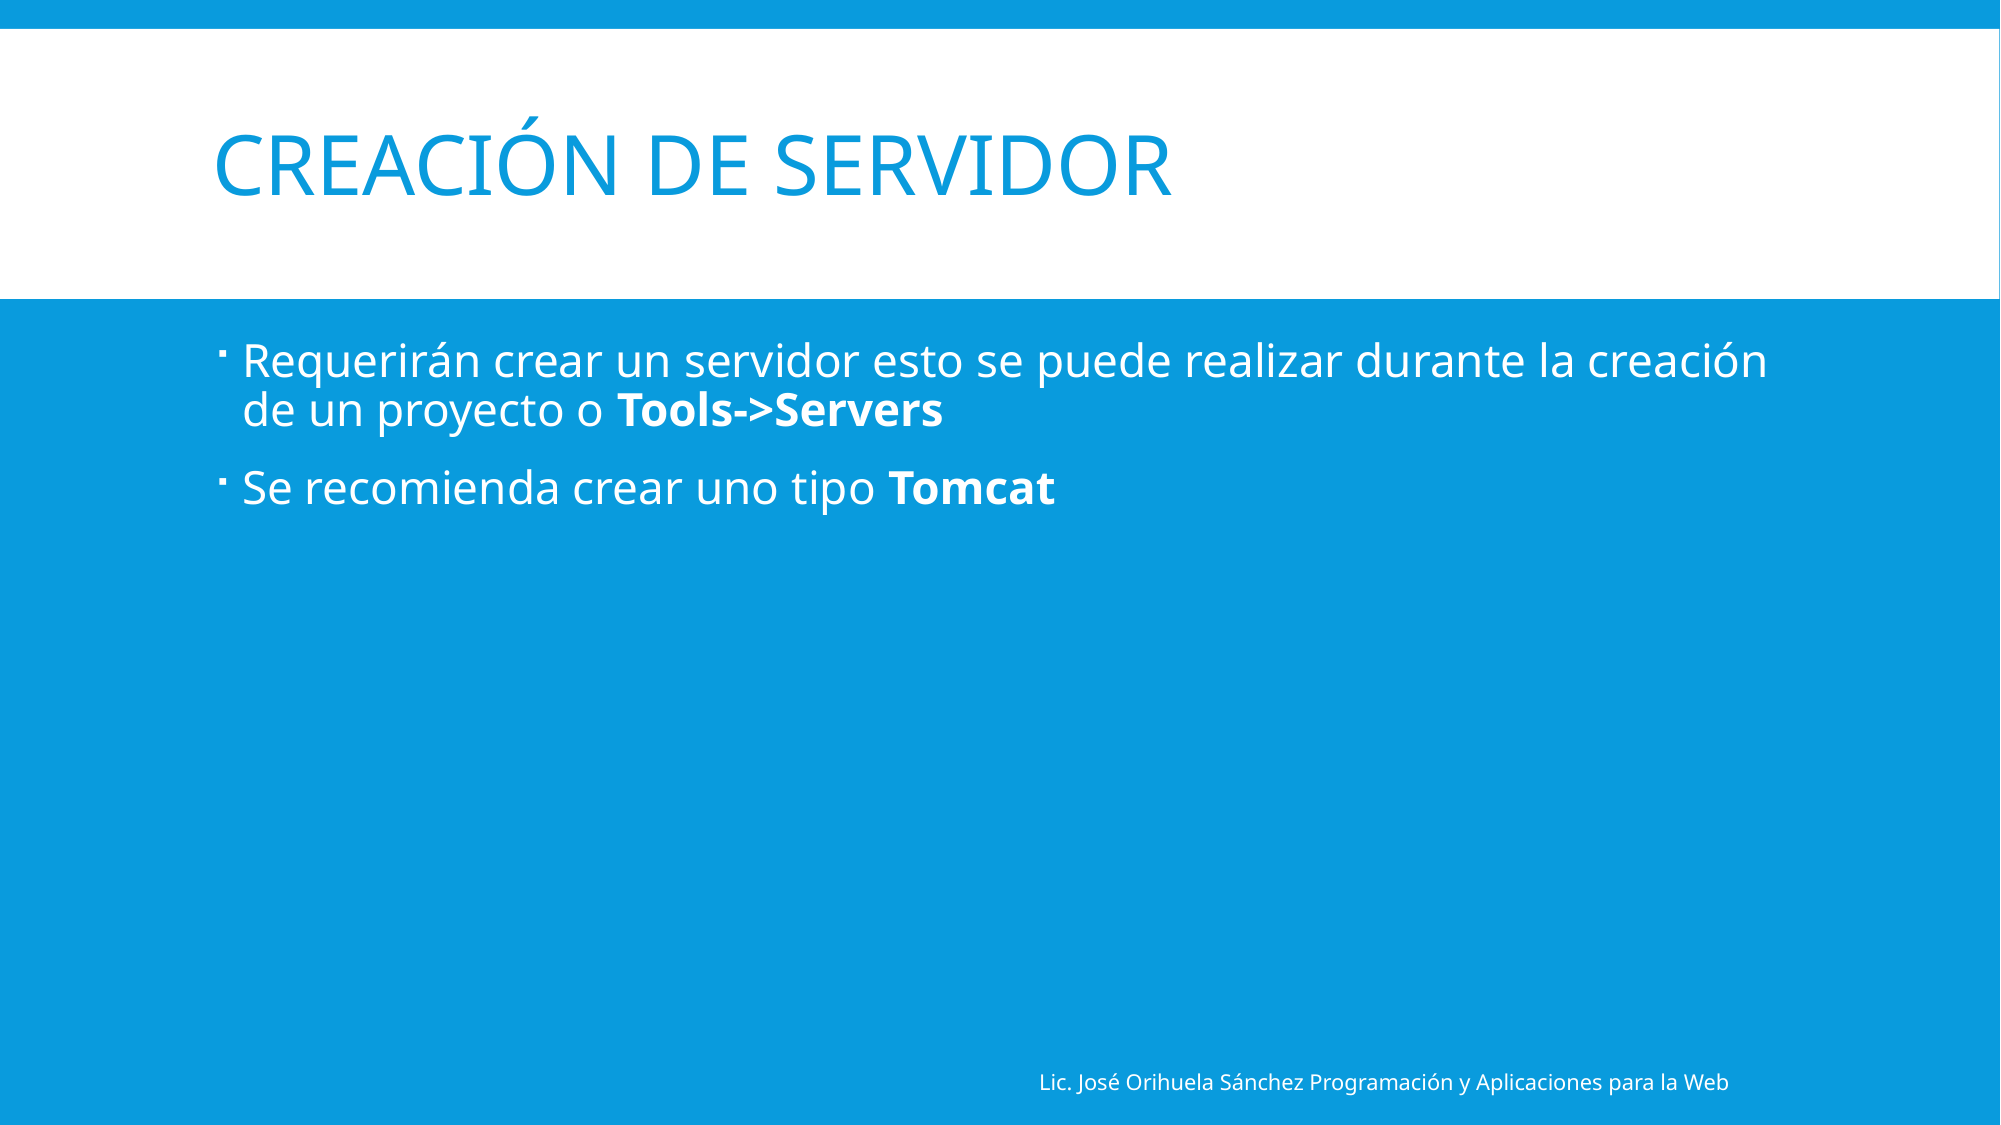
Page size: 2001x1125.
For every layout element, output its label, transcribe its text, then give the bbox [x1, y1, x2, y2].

title Creación de servidor [197, 46, 1803, 295]
list Requerirán crear un servidor esto se puede realizar durante la creación de un proyecto o Tools->Servers Se recomienda crear uno tipo Tomcat [197, 329, 1803, 1020]
footer Lic. José Orihuela Sánchez Programación y Aplicaciones para la Web [918, 1053, 1746, 1114]
